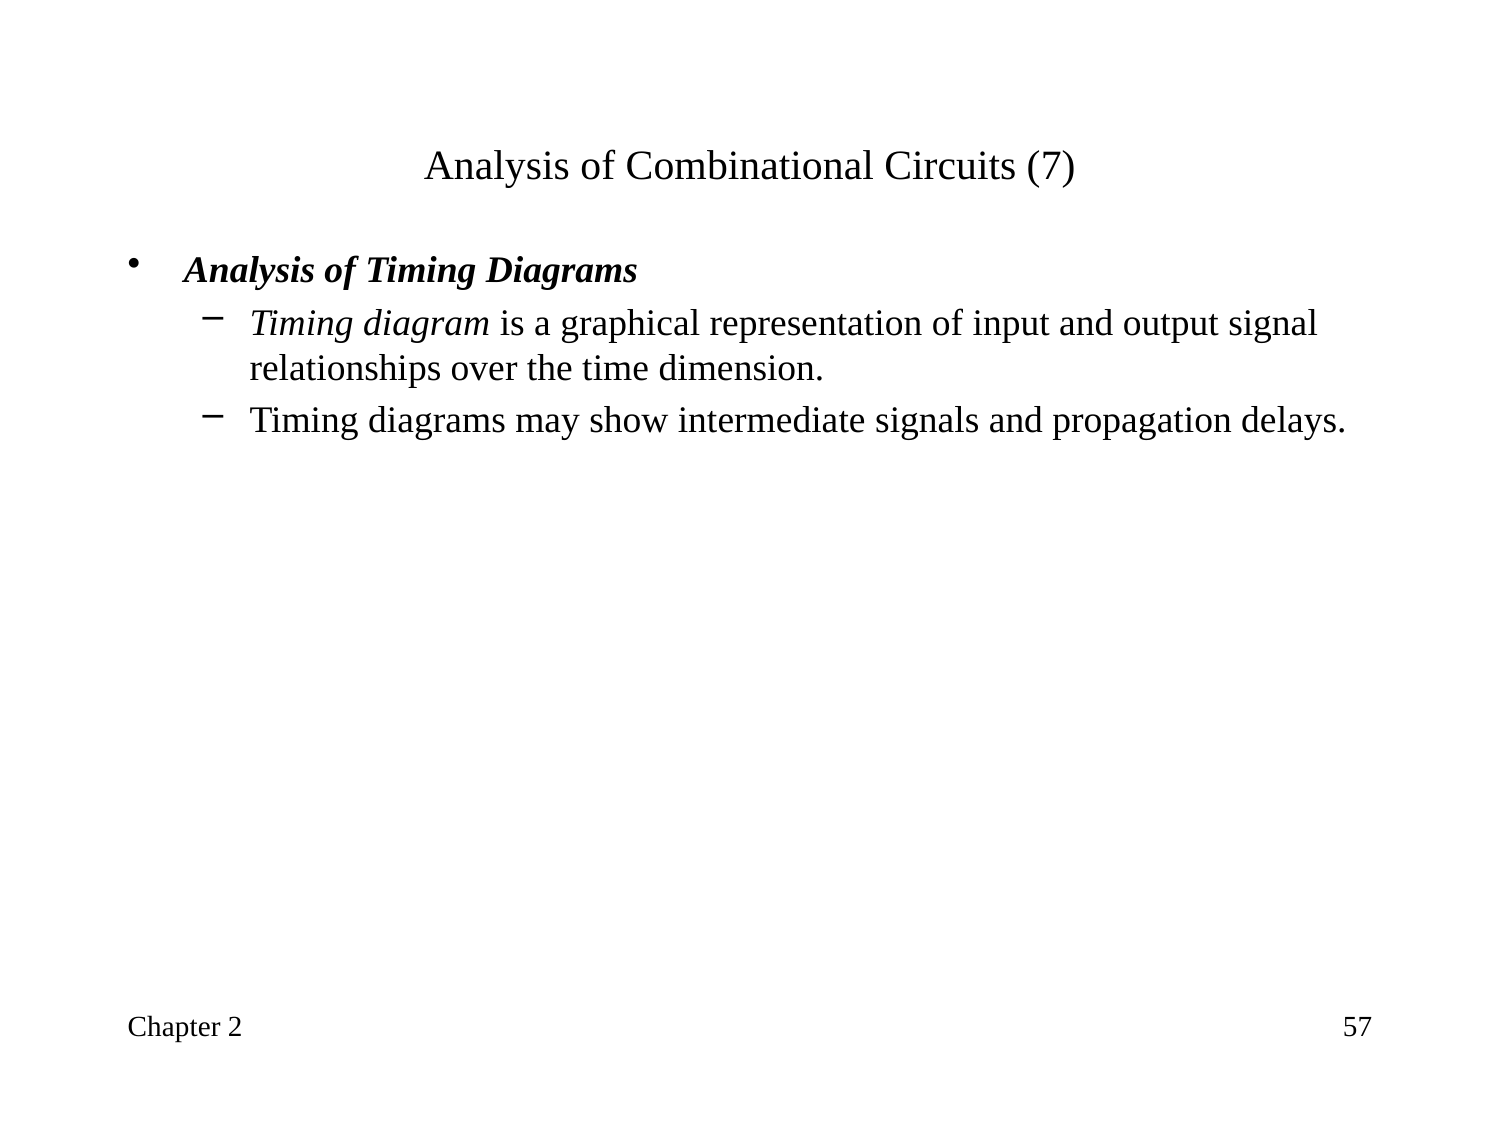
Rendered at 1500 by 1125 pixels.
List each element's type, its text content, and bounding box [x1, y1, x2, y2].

title Analysis of Combinational Circuits (7) [112, 99, 1388, 226]
list Analysis of Timing Diagrams Timing diagram is a graphical representation of input and output signal relationships over the time dimension. Timing diagrams may show intermediate signals and propagation delays. [112, 237, 1388, 988]
footer Chapter 2 [112, 988, 588, 1063]
slide_number 57 [1074, 988, 1388, 1063]
